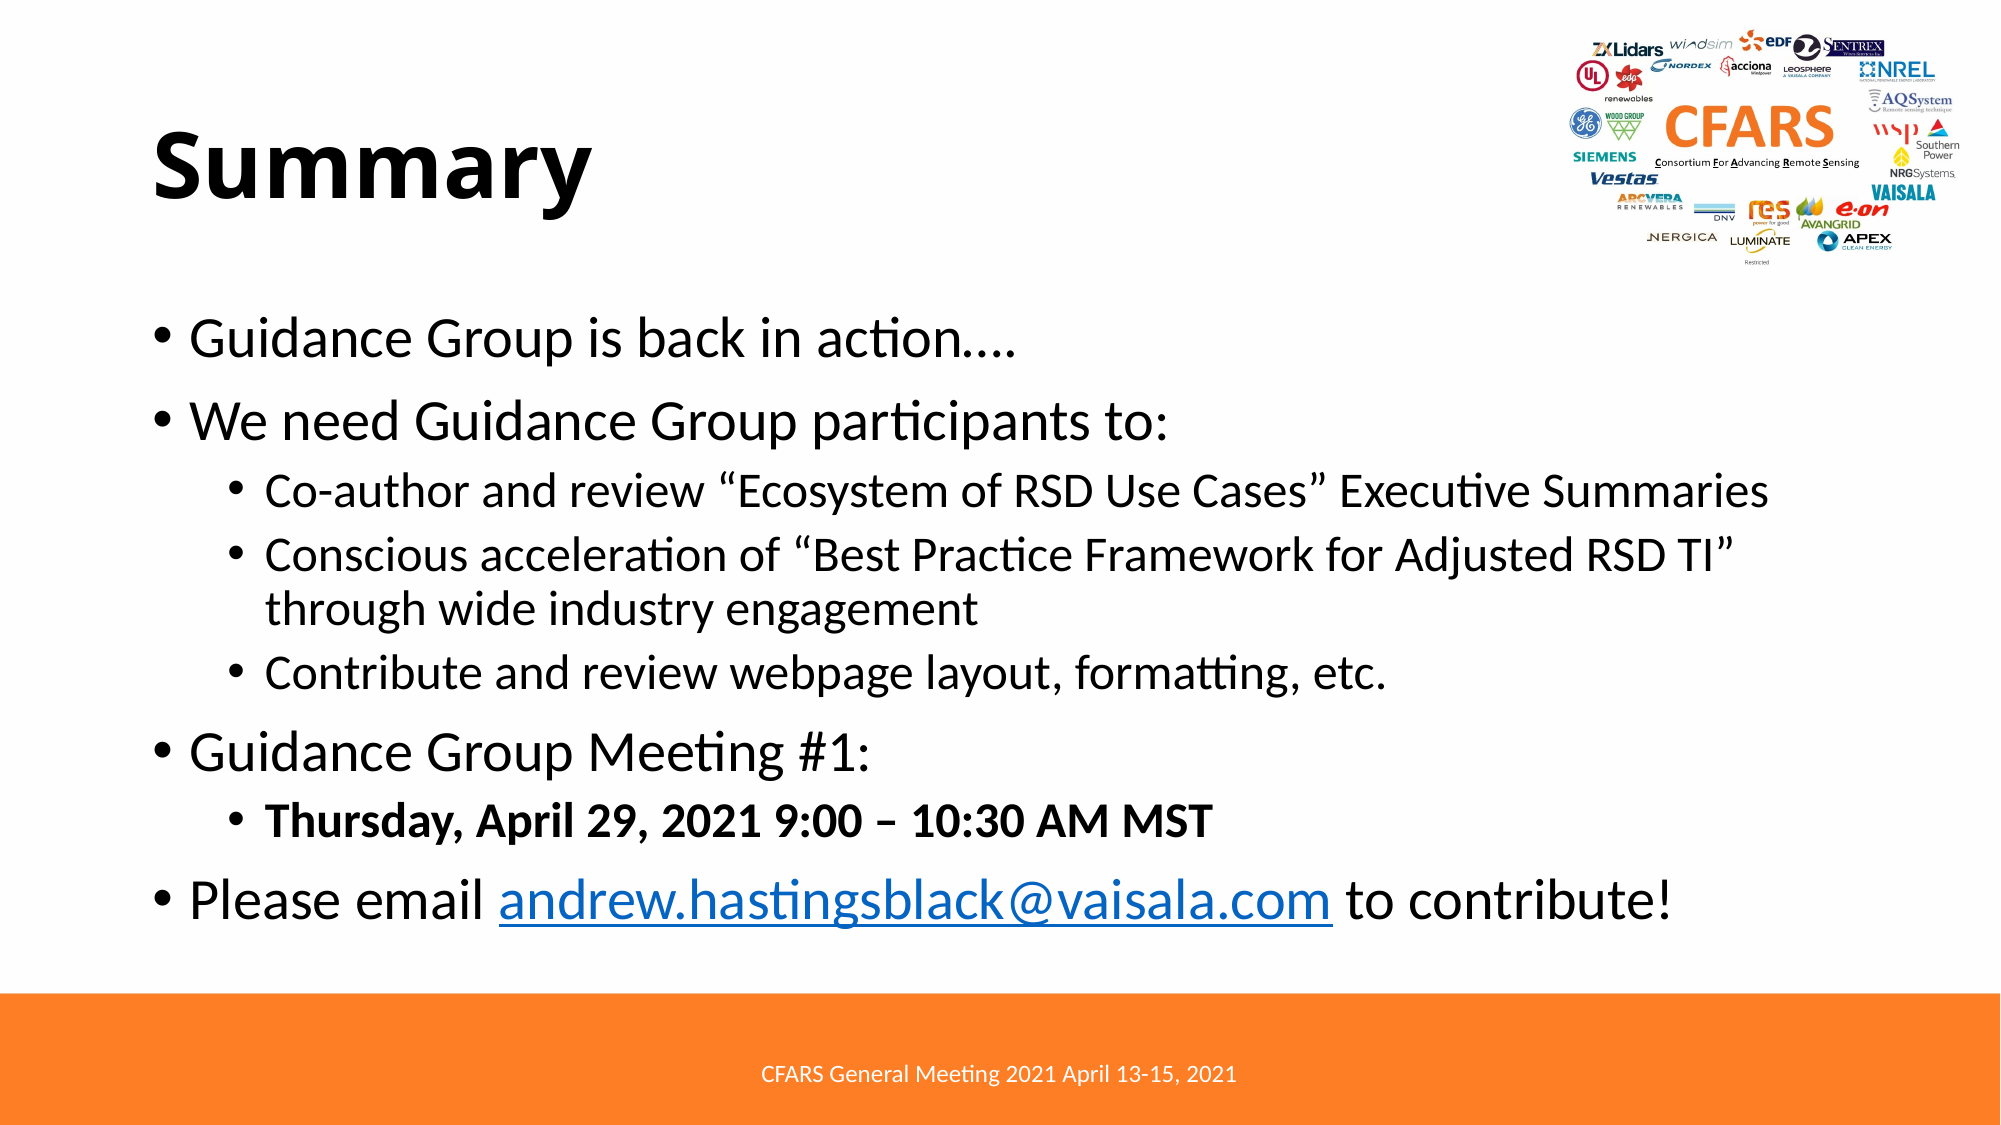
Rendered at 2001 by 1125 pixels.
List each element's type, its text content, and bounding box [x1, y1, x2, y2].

title Summary [137, 59, 1863, 278]
list Guidance Group is back in action…. We need Guidance Group participants to: Co-author and review “Ecosystem of RSD Use Cases” Executive Summaries Conscious acceleration of “Best Practice Framework for Adjusted RSD TI” through wide industry engagement Contribute and review webpage layout, formatting, etc. Guidance Group Meeting #1: Thursday, April 29, 2021 9:00 – 10:30 AM MST Please email andrew.hastingsblack@vaisala.com to contribute! [137, 299, 1863, 1014]
footer CFARS General Meeting 2021 April 13-15, 2021 [662, 1042, 1338, 1103]
picture [0, 0, 2001, 1125]
